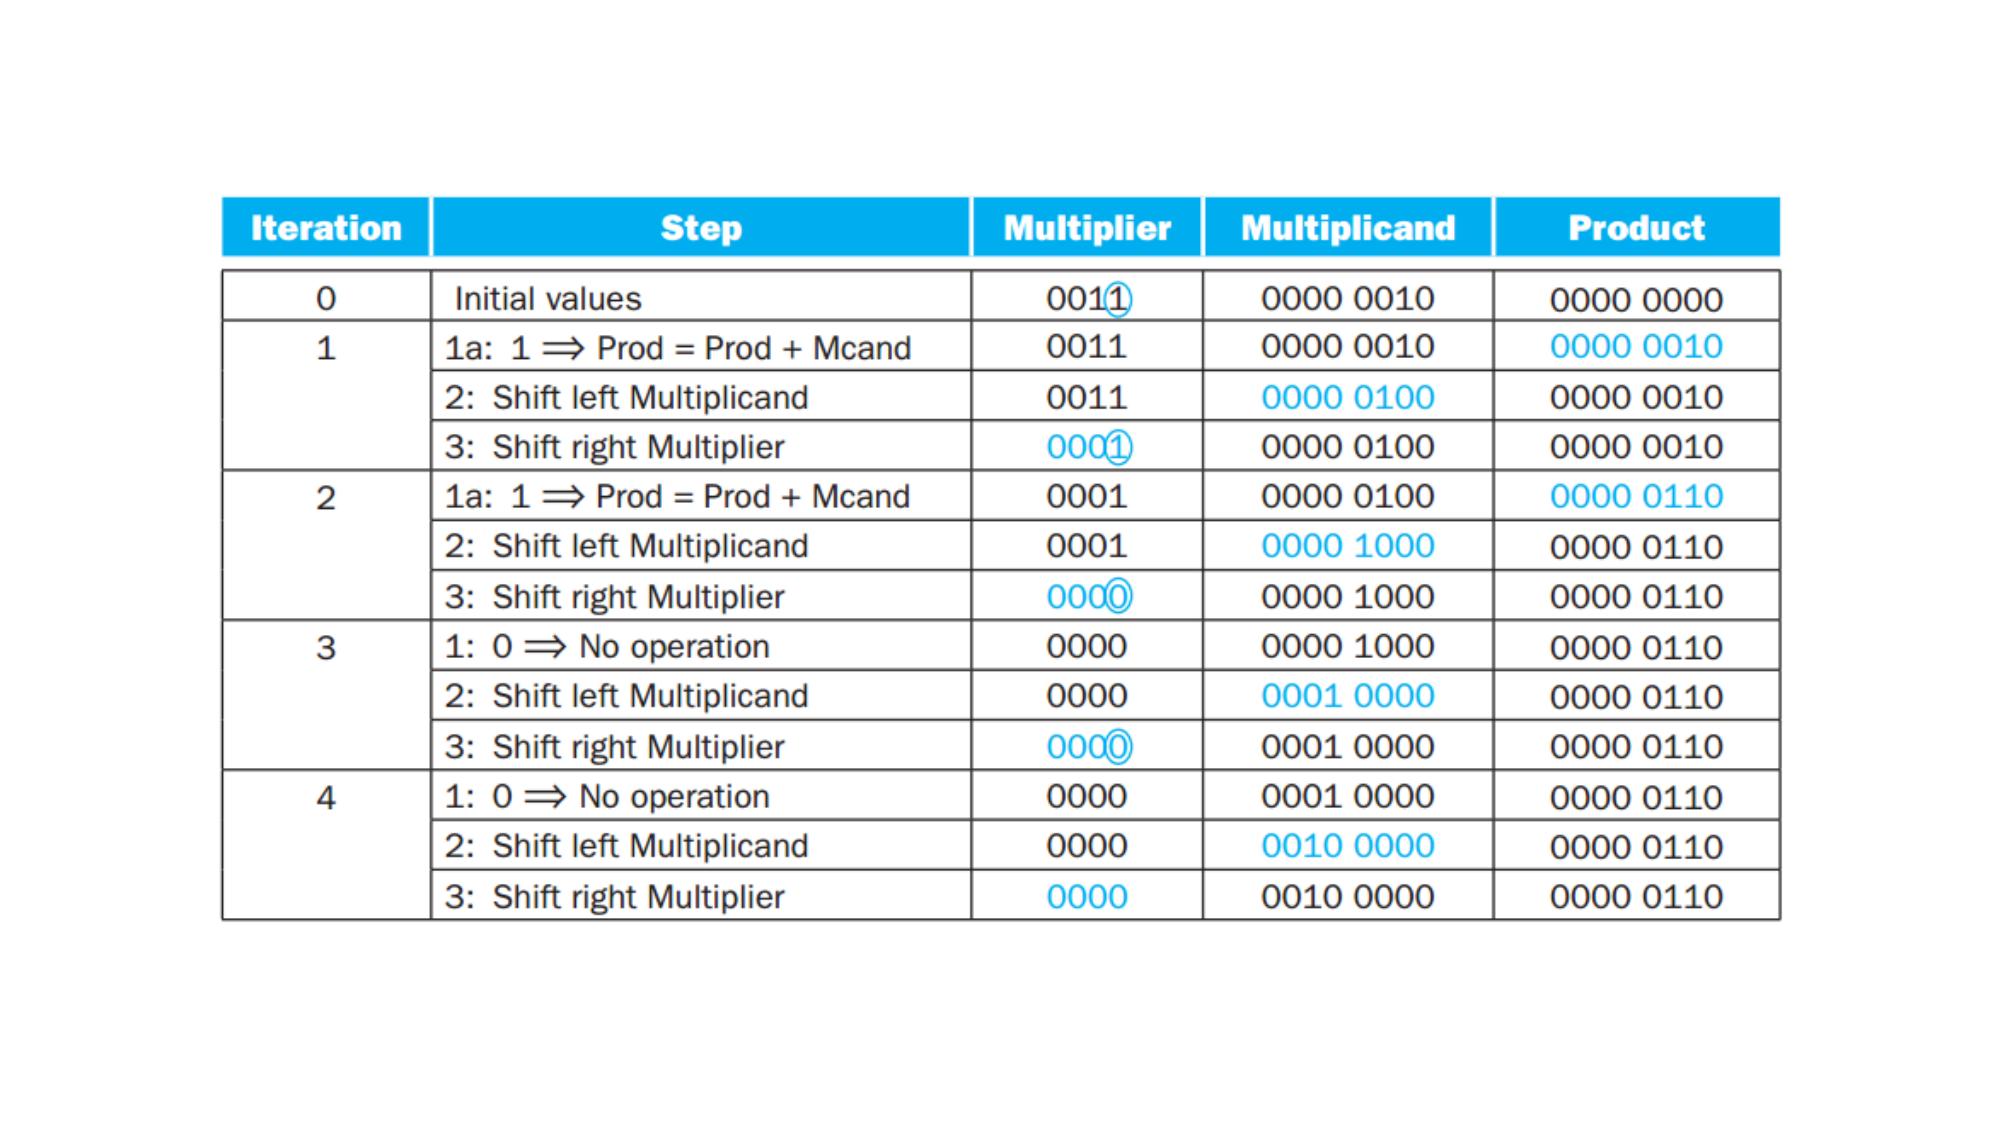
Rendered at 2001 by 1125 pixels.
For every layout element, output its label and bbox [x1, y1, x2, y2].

picture [205, 179, 1794, 946]
